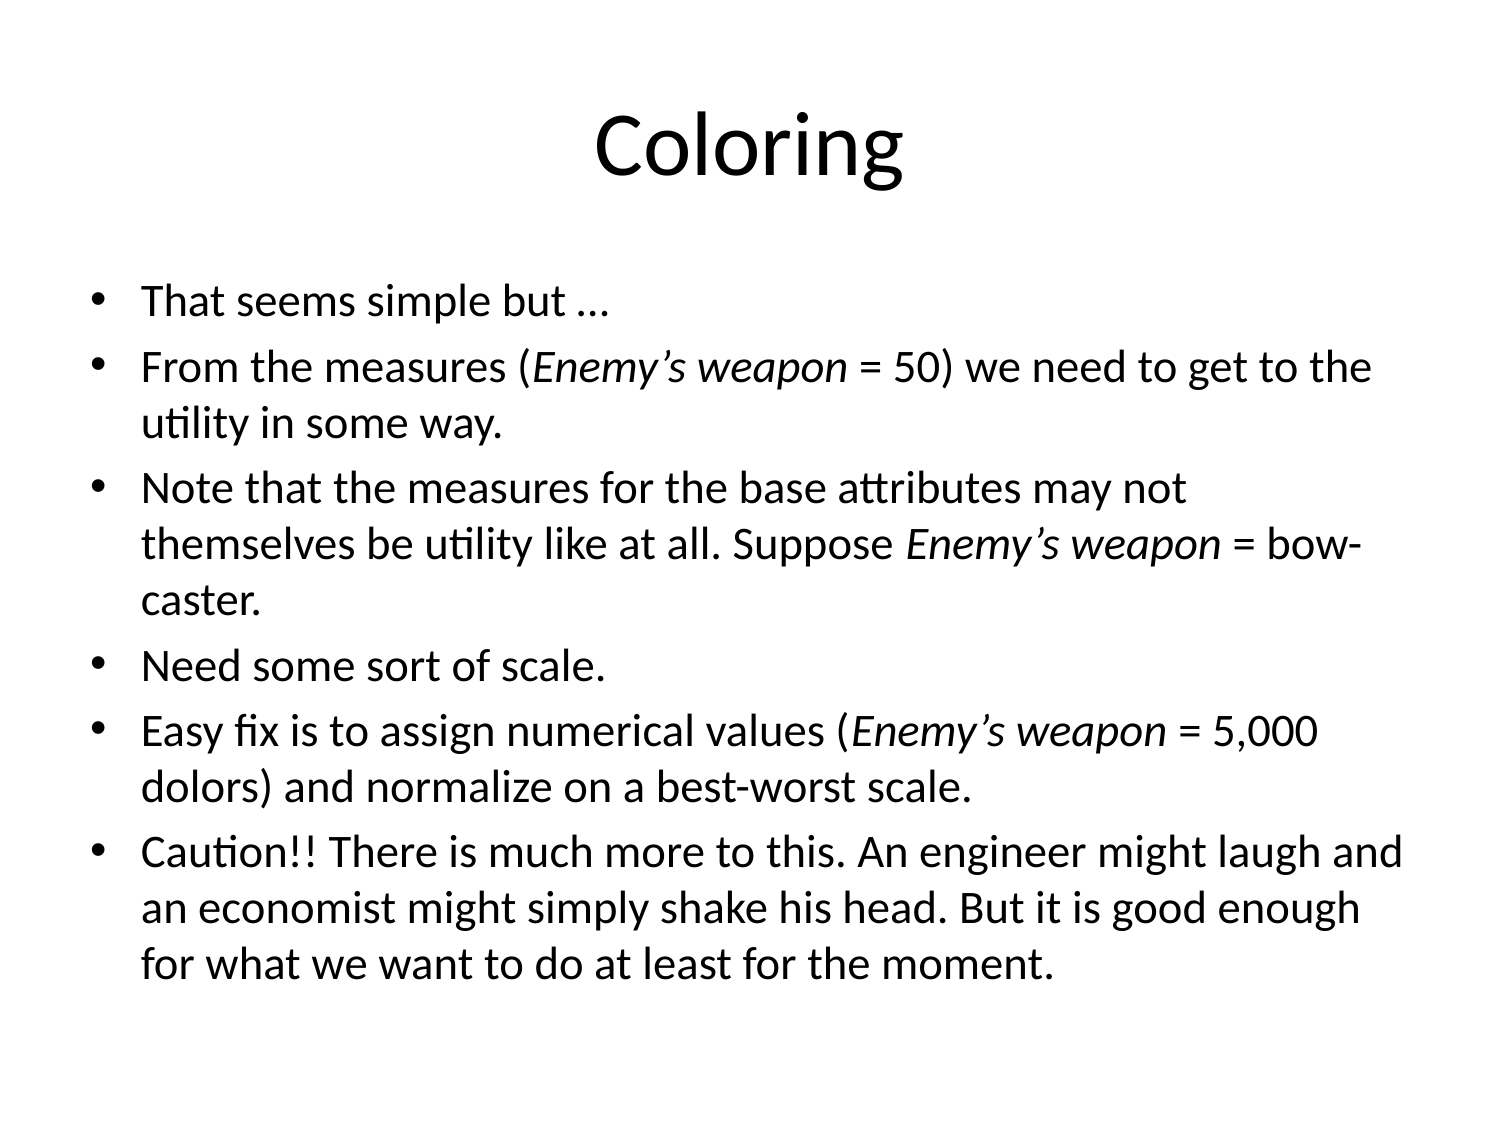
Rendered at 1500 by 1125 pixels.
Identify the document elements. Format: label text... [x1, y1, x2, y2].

list That seems simple but … From the measures (Enemy’s weapon = 50) we need to get to the utility in some way. Note that the measures for the base attributes may not themselves be utility like at all. Suppose Enemy’s weapon = bow-caster. Need some sort of scale. Easy fix is to assign numerical values (Enemy’s weapon = 5,000 dolors) and normalize on a best-worst scale. Caution!! There is much more to this. An engineer might laugh and an economist might simply shake his head. But it is good enough for what we want to do at least for the moment. [75, 262, 1425, 1005]
title Coloring [75, 45, 1425, 233]
